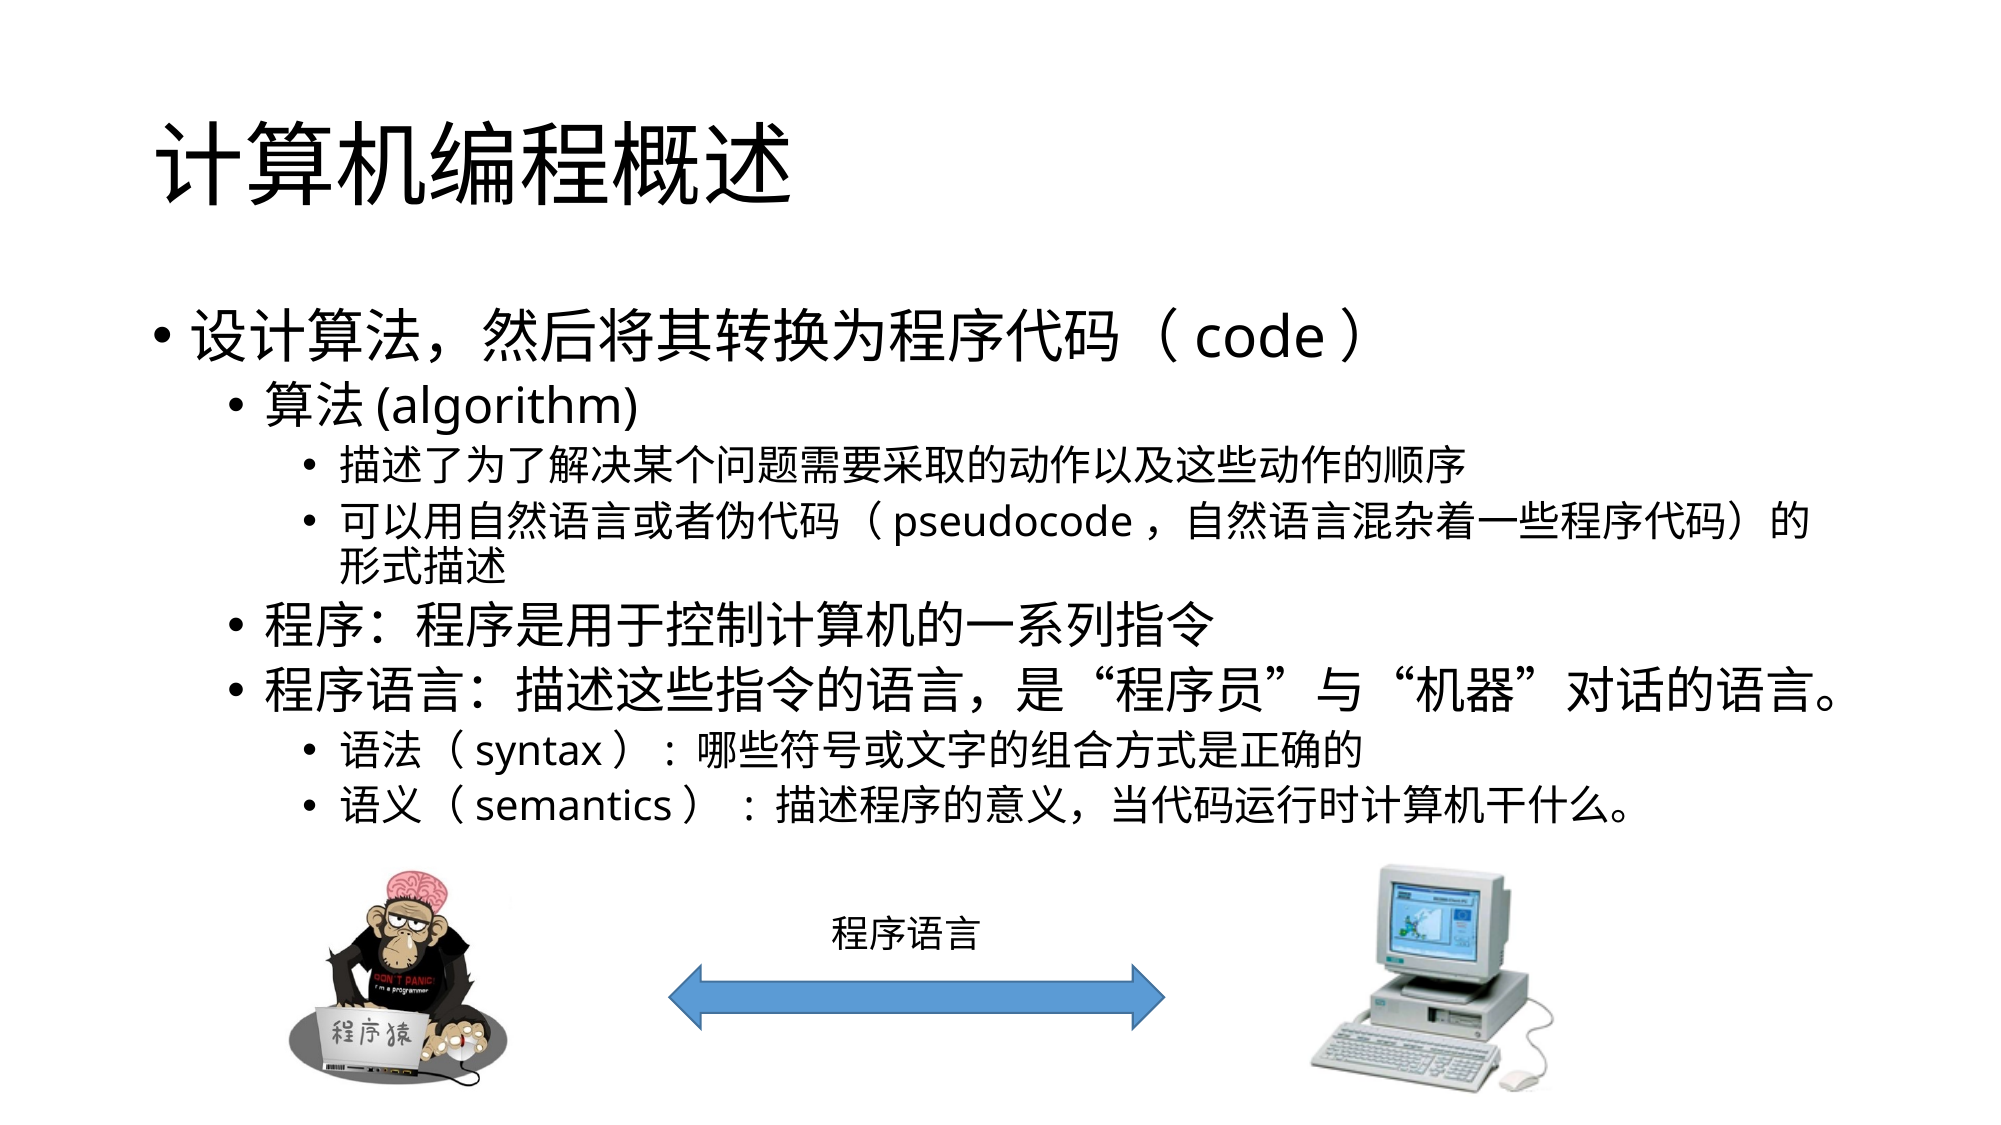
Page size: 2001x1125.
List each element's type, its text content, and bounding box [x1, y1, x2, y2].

picture [1302, 858, 1559, 1100]
list 设计算法，然后将其转换为程序代码（code） 算法(algorithm) 描述了为了解决某个问题需要采取的动作以及这些动作的顺序 可以用自然语言或者伪代码（pseudocode，自然语言混杂着一些程序代码）的形式描述 程序：程序是用于控制计算机的一系列指令 程序语言：描述这些指令的语言，是“程序员”与“机器”对话的语言。 语法（syntax）: 哪些符号或文字的组合方式是正确的 语义（semantics） : 描述程序的意义，当代码运行时计算机干什么。 [137, 299, 1863, 1014]
title 计算机编程概述 [137, 59, 1863, 278]
picture [252, 856, 555, 1103]
text_box [667, 963, 1166, 1032]
text_box 程序语言 [817, 902, 997, 963]
